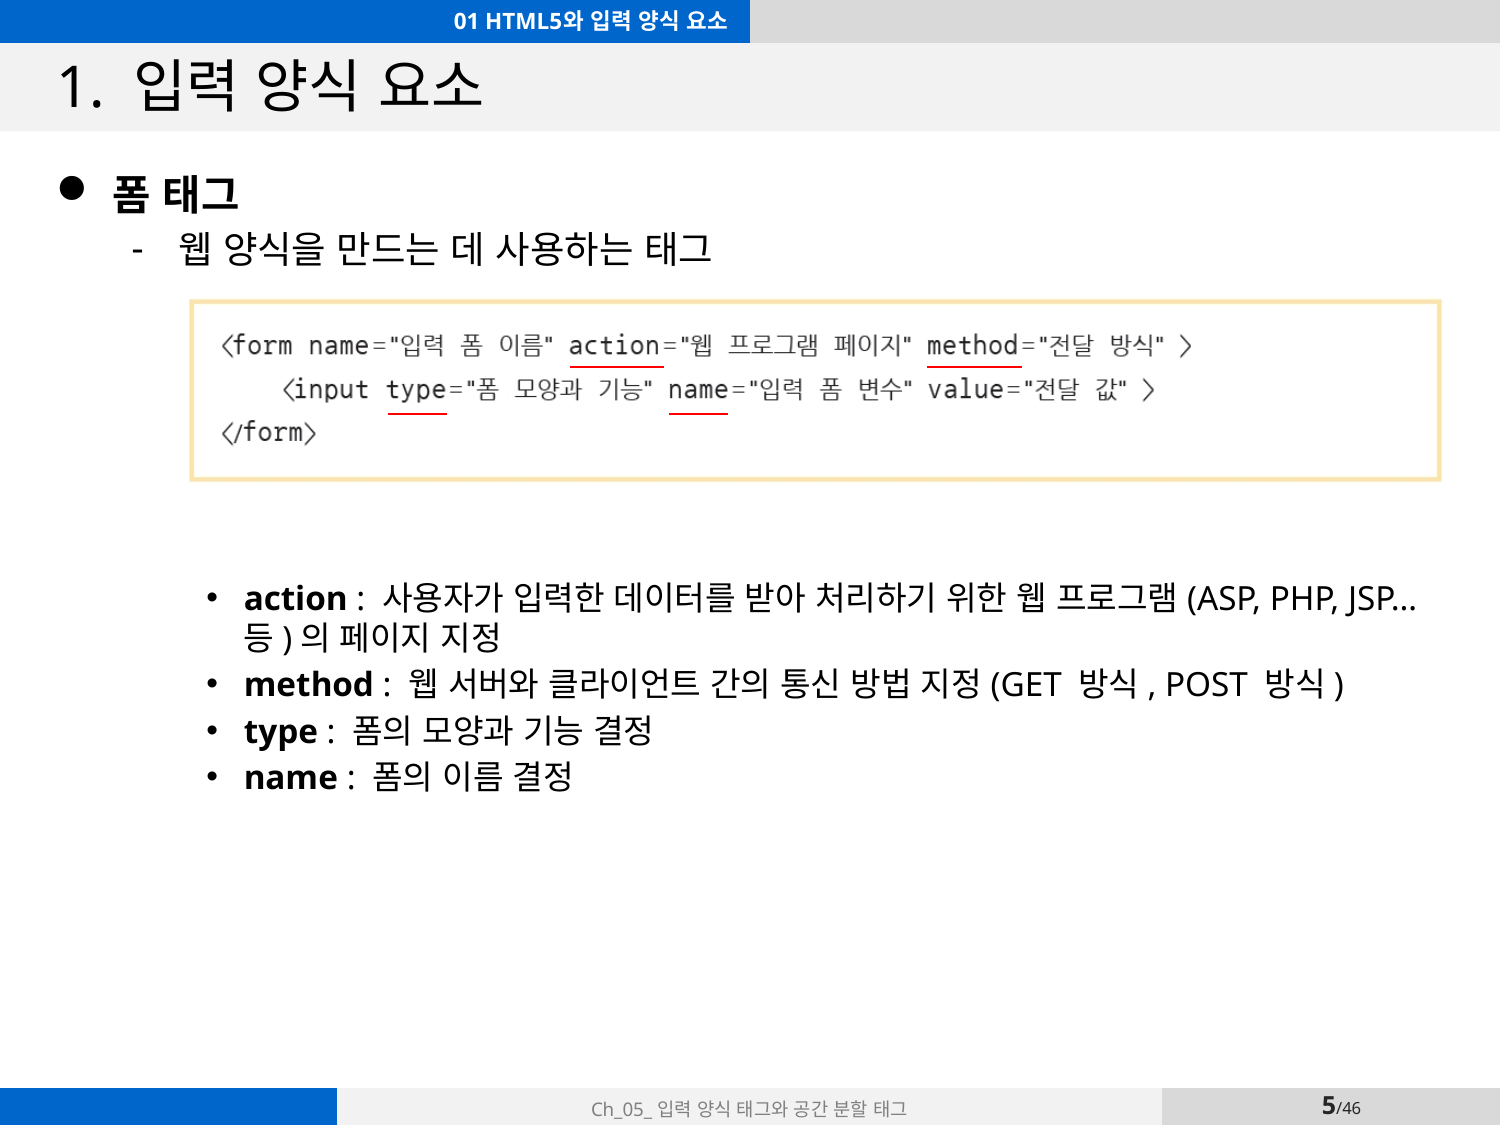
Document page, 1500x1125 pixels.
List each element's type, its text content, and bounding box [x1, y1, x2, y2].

title 1. 입력 양식 요소 [41, 42, 1459, 128]
list 폼 태그 웹 양식을 만드는 데 사용하는 태그 action : 사용자가 입력한 데이터를 받아 처리하기 위한 웹 프로그램(ASP, PHP, JSP… 등)의 페이지 지정 method : 웹 서버와 클라이언트 간의 통신 방법 지정(GET 방식, POST 방식) type : 폼의 모양과 기능 결정 name : 폼의 이름 결정 [41, 160, 1459, 811]
picture [182, 294, 1447, 486]
text_box 01 HTML5와 입력 양식 요소 [0, 0, 743, 43]
